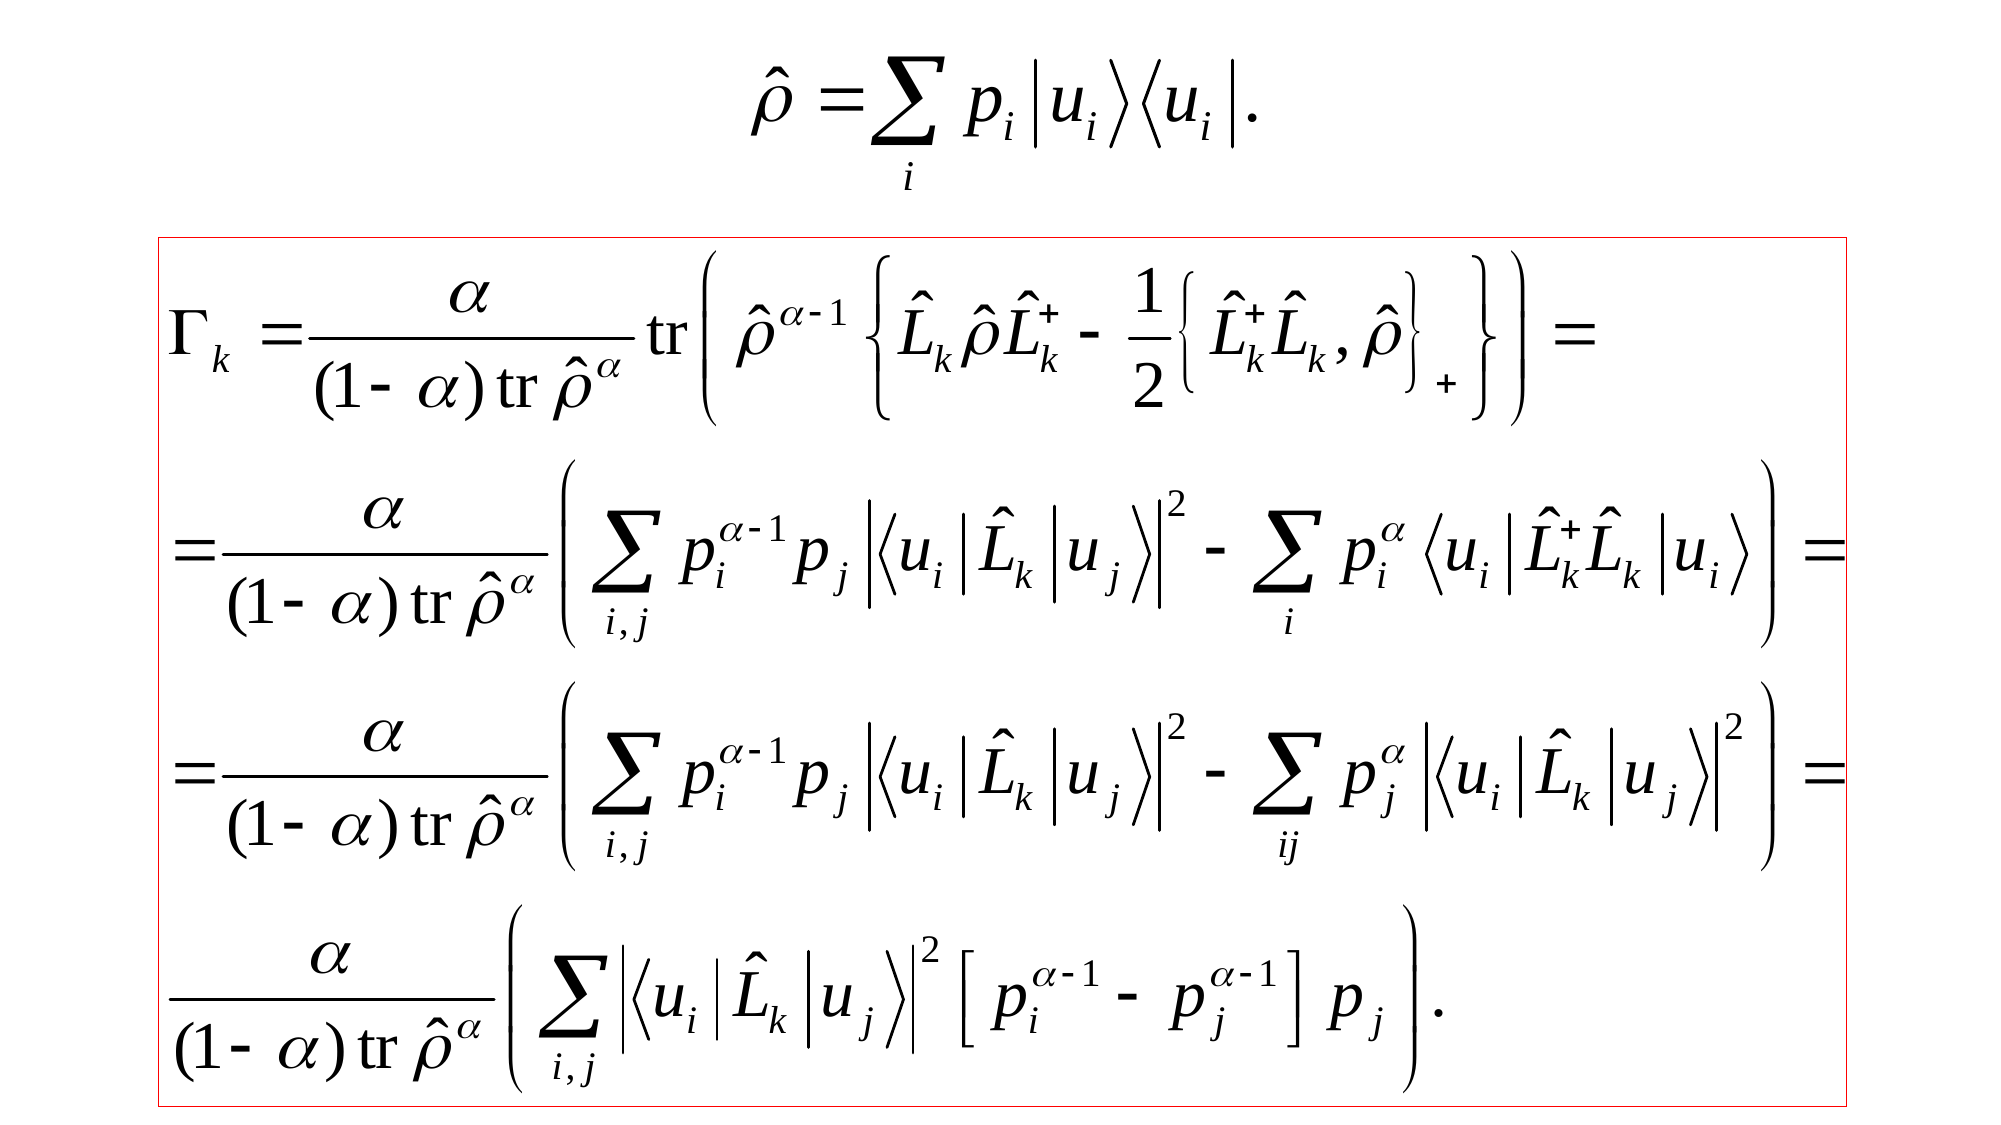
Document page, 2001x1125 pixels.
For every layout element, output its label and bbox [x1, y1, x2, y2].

text_box [737, 43, 1268, 207]
text_box [158, 237, 1847, 1107]
